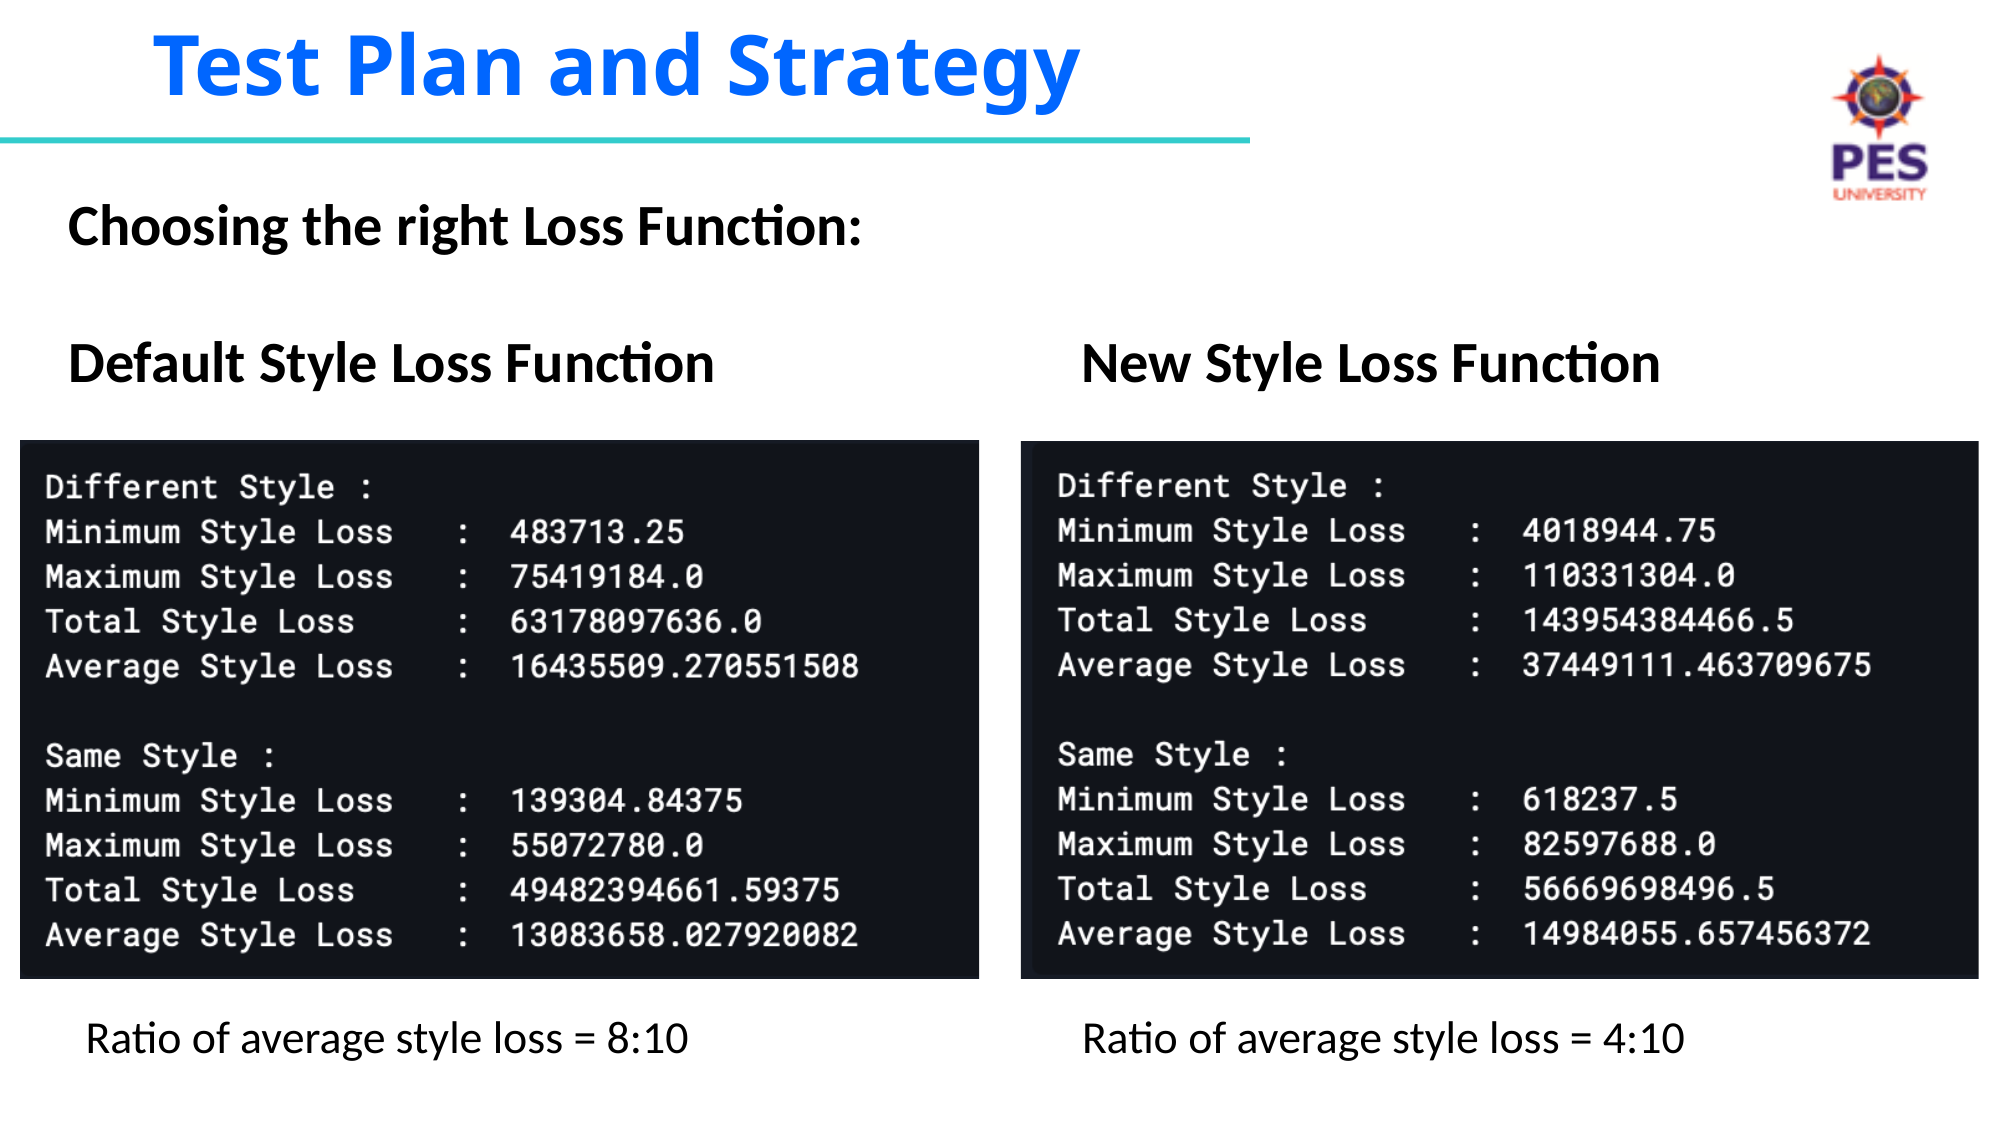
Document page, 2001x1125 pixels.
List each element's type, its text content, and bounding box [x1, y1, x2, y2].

picture [20, 440, 980, 979]
picture [1020, 441, 1979, 979]
title Test Plan and Strategy [137, 0, 1863, 138]
picture [1827, 49, 1938, 213]
text_box [225, 274, 1750, 1025]
text_box New Style Loss Function [1066, 324, 1951, 413]
text_box Ratio of average style loss = 8:10 [78, 999, 697, 1070]
text_box Ratio of average style loss = 4:10 [1074, 999, 1693, 1070]
text_box Default Style Loss Function [53, 324, 938, 413]
list Choosing the right Loss Function: [53, 187, 938, 275]
